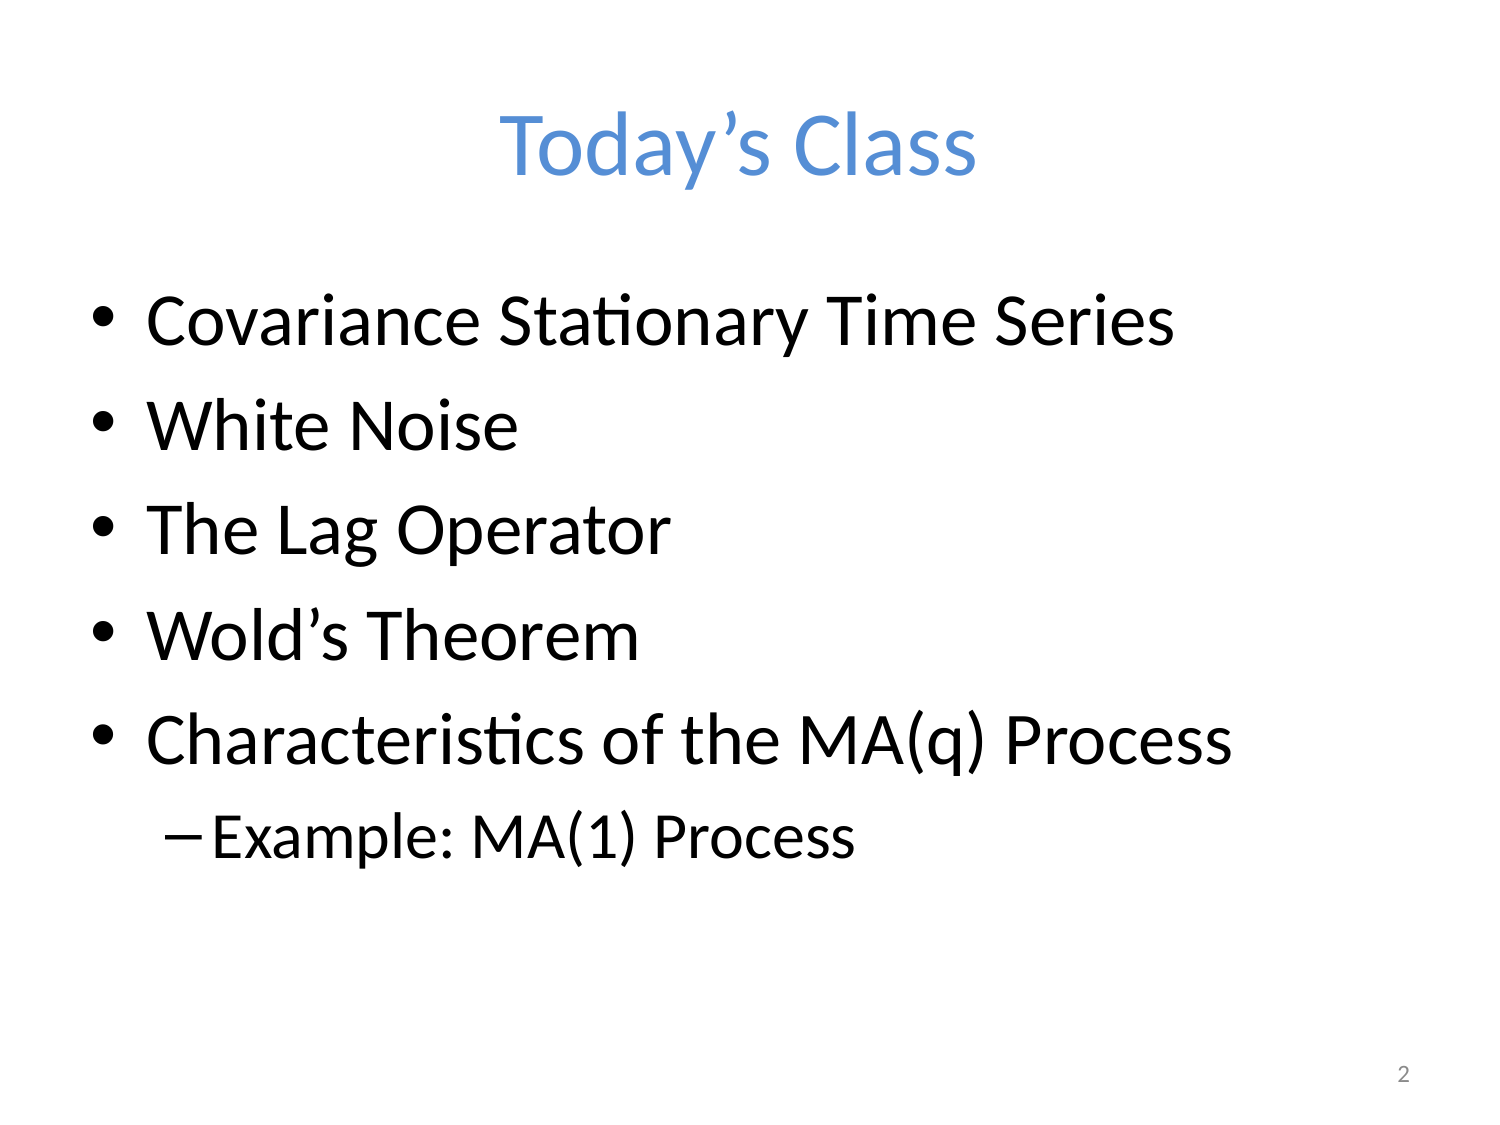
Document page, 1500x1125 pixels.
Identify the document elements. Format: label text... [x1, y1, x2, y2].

title Today’s Class [75, 45, 1425, 233]
slide_number 2 [1074, 1042, 1425, 1103]
list Covariance Stationary Time Series White Noise The Lag Operator Wold’s Theorem Characteristics of the MA(q) Process Example: MA(1) Process [75, 262, 1425, 1043]
